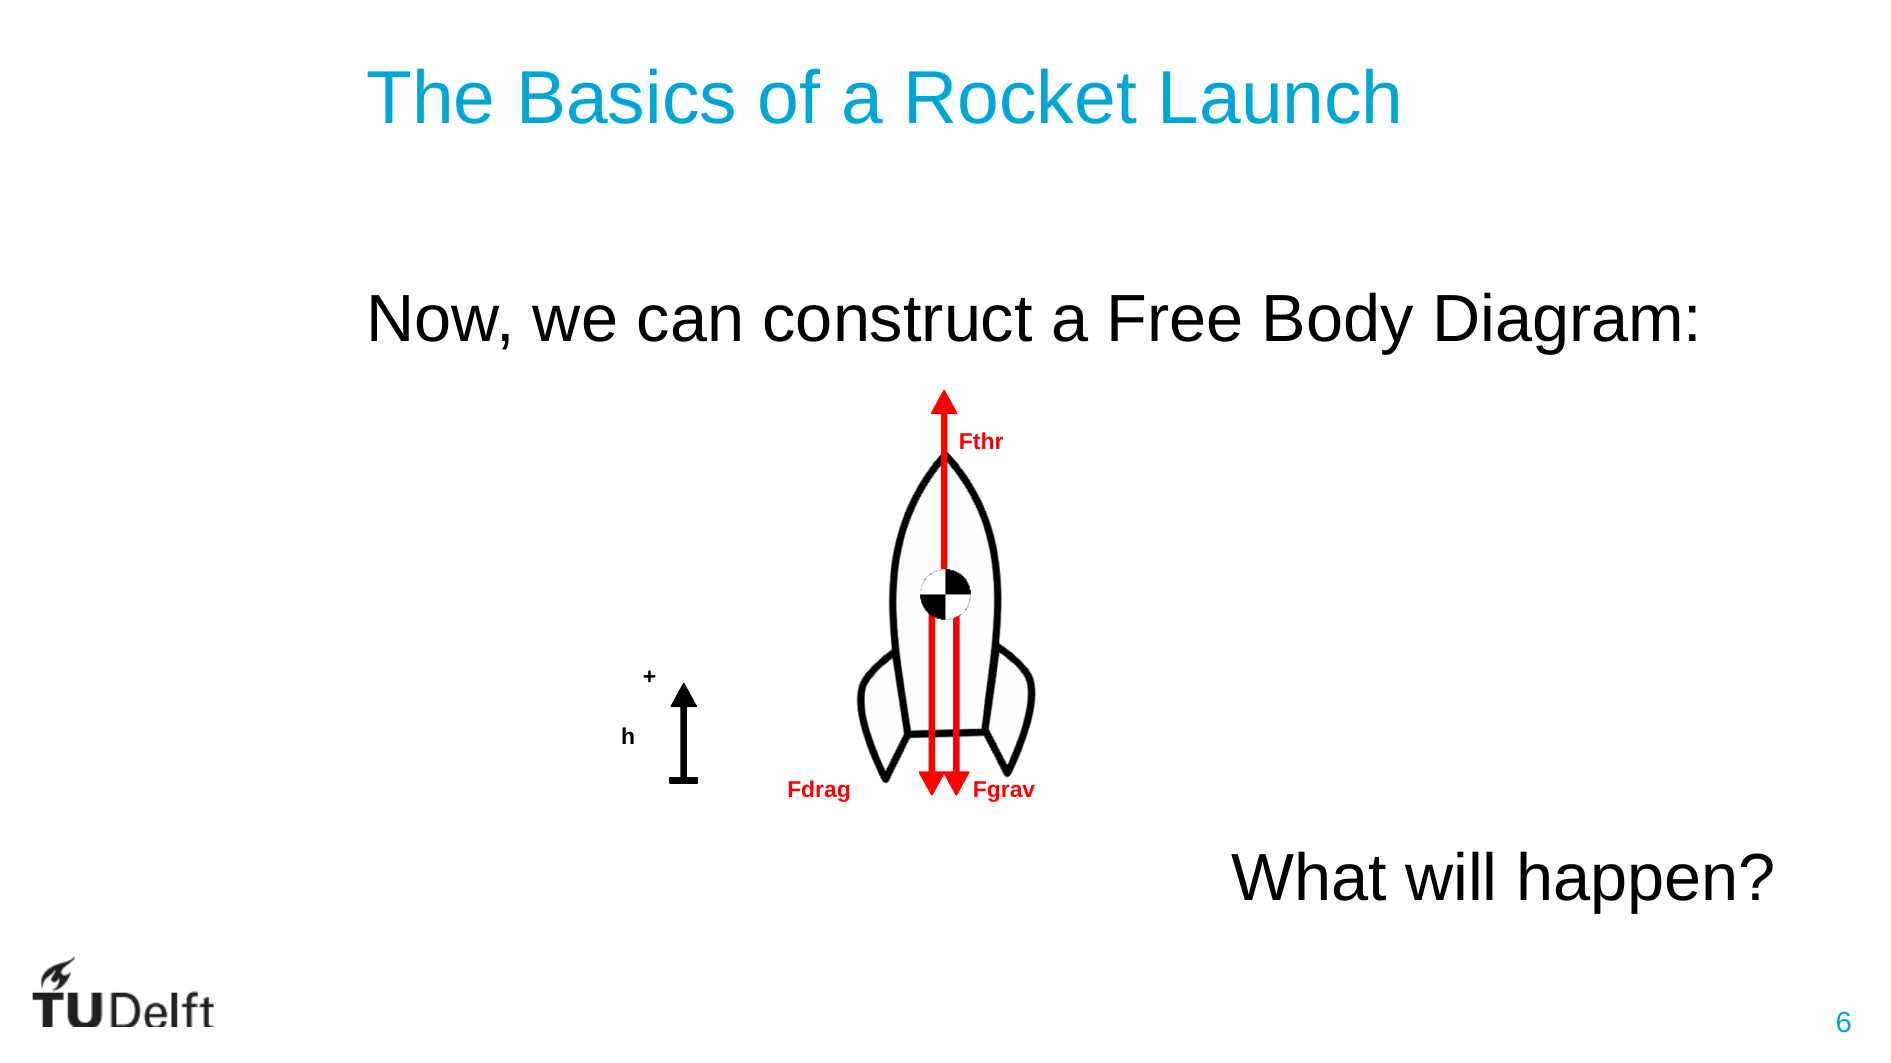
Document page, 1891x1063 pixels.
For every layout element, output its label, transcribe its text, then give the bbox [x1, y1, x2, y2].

text_box Fgrav [957, 765, 1115, 841]
text_box Now, we can construct a Free Body Diagram: What will happen? [351, 267, 1791, 922]
text_box [669, 777, 698, 784]
text_box The Basics of a Rocket Launch [351, 41, 1829, 179]
text_box Fthr [944, 416, 1076, 492]
text_box Fdrag [772, 765, 933, 841]
text_box [931, 389, 958, 507]
picture [748, 456, 1140, 841]
text_box h [606, 712, 685, 788]
text_box + [627, 651, 701, 718]
